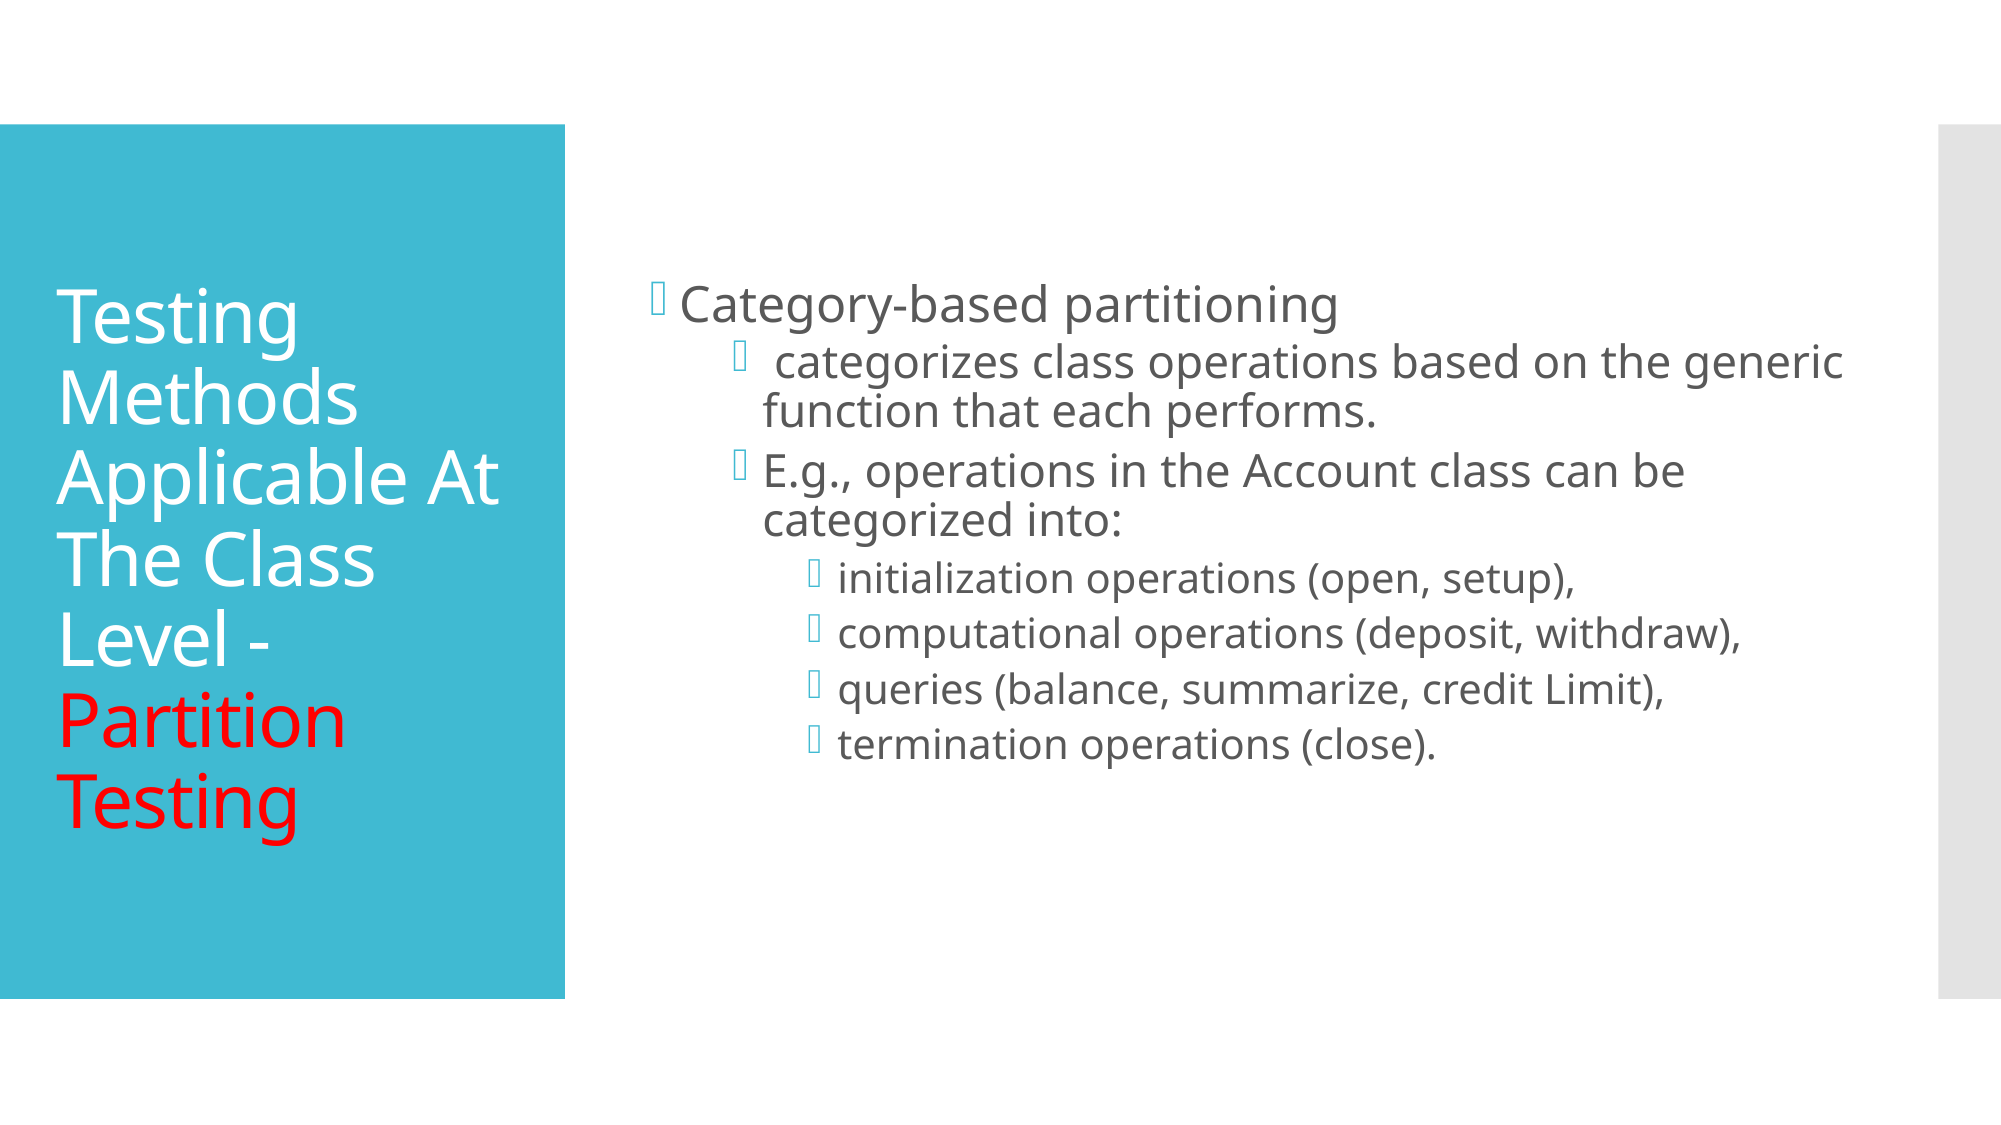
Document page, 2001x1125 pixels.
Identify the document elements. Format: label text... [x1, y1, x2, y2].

title Testing Methods Applicable At The Class Level -Partition Testing [41, 184, 525, 940]
list Category-based partitioning categorizes class operations based on the generic function that each performs. E.g., operations in the Account class can be categorized into: initialization operations (open, setup), computational operations (deposit, withdraw), queries (balance, summarize, credit Limit), termination operations (close). [634, 141, 1955, 982]
